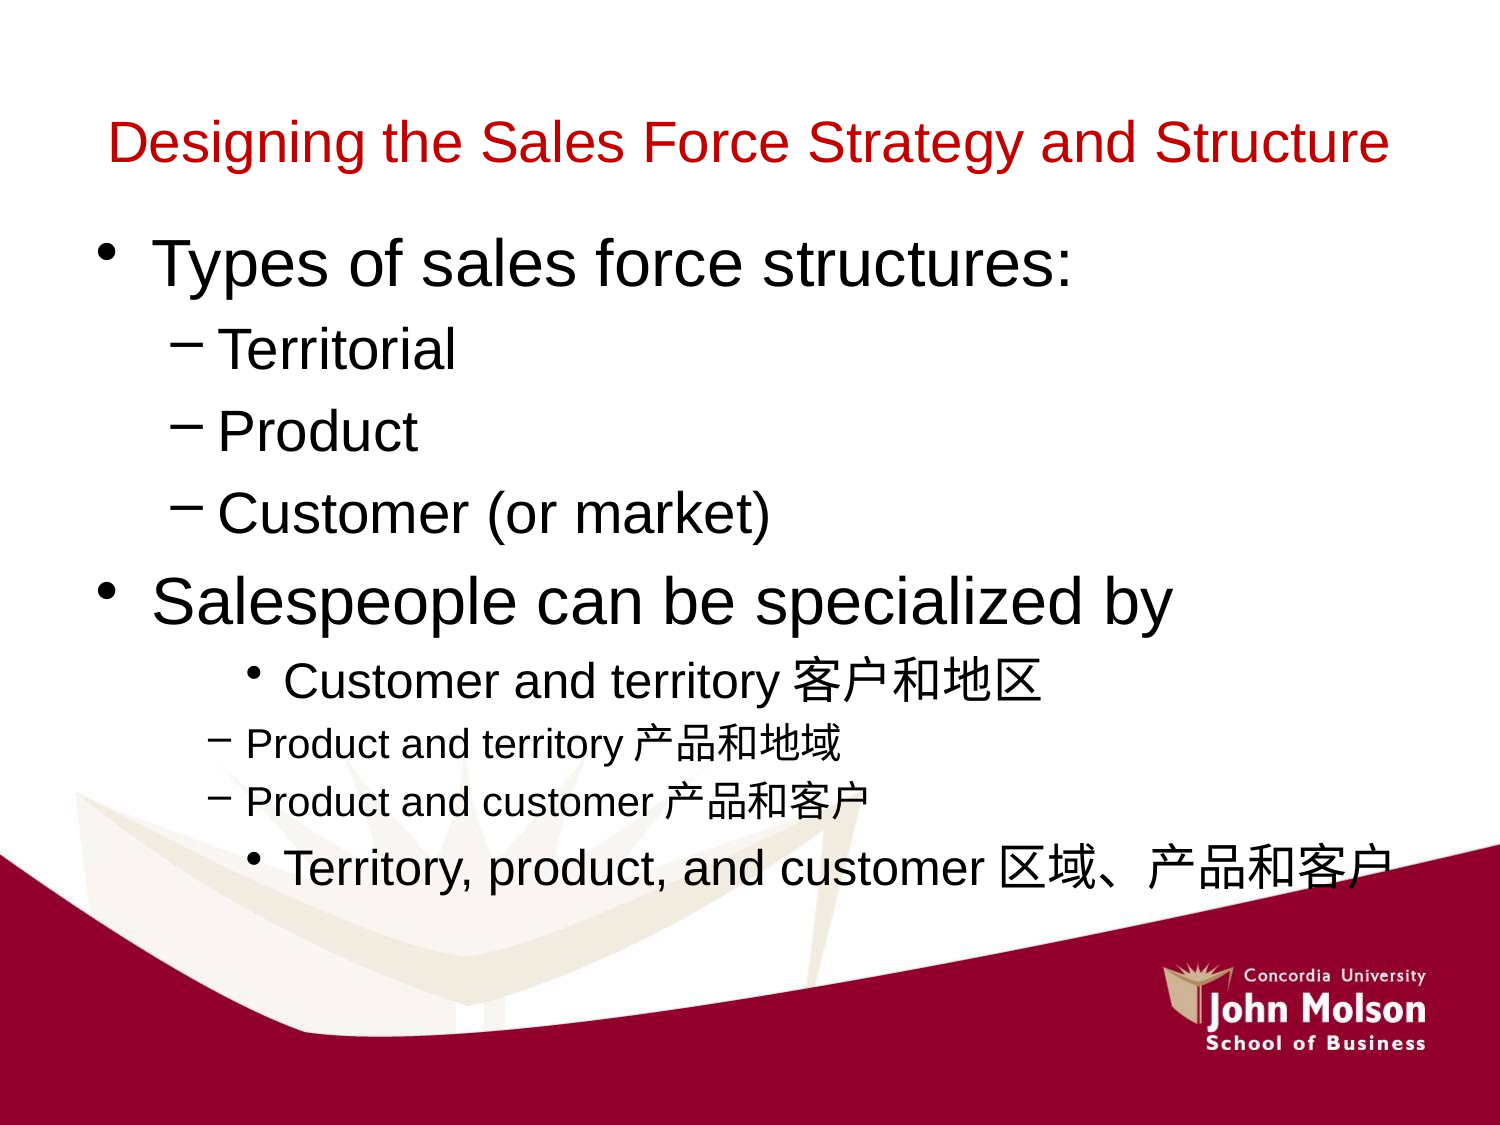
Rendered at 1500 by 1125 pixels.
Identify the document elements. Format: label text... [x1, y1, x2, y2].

picture [0, 0, 1500, 1125]
title Designing the Sales Force Strategy and Structure [74, 44, 1426, 233]
list Types of sales force structures: Territorial Product Customer (or market) Salespeople can be specialized by Customer and territory客户和地区 Product and territory产品和地域 Product and customer产品和客户 Territory, product, and customer区域、产品和客户 [80, 212, 1431, 956]
